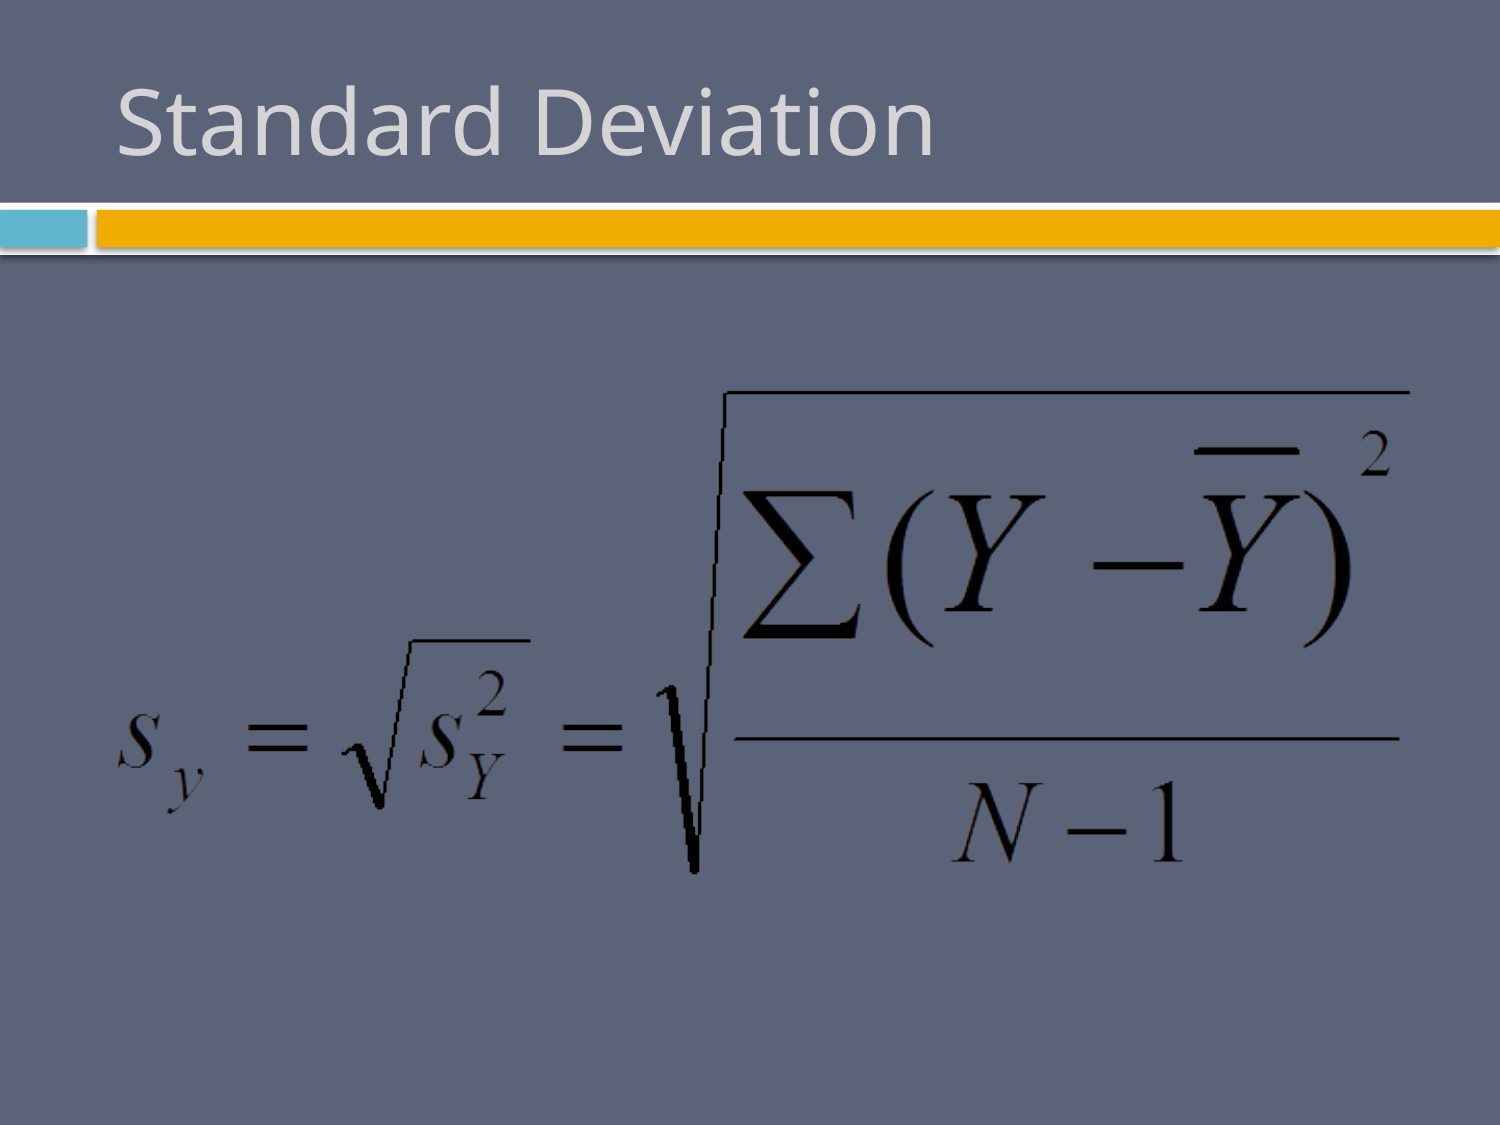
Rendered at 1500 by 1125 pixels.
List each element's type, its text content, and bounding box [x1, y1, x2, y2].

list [100, 262, 1439, 1001]
title Standard Deviation [100, 37, 1439, 201]
